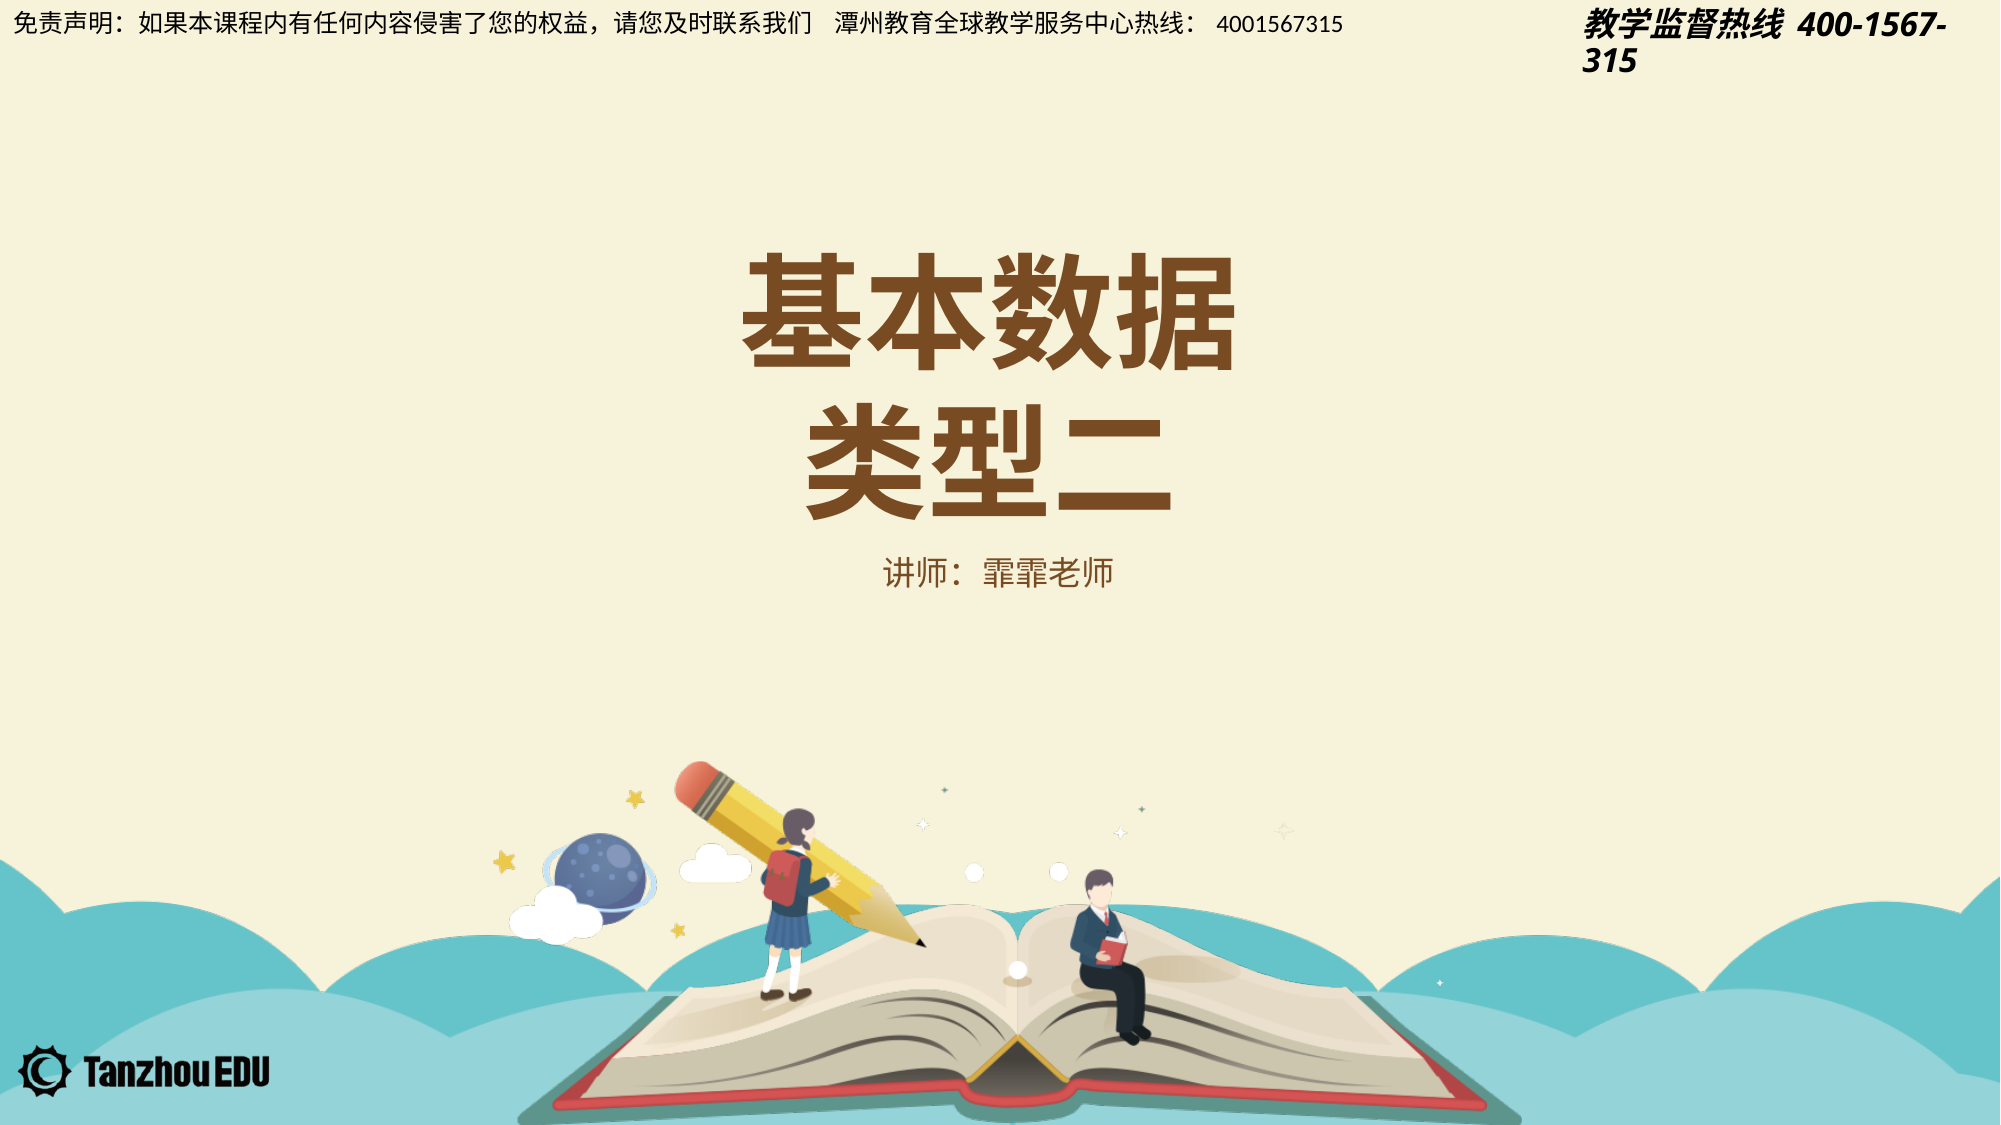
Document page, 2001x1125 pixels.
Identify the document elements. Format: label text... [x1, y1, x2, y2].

text_box 教学监督热线 400-1567-315 [1567, 0, 2000, 59]
text_box 免责声明：如果本课程内有任何内容侵害了您的权益，请您及时联系我们 潭州教育全球教学服务中心热线：4001567315 [0, 0, 1568, 45]
text_box [0, 45, 2000, 187]
picture [0, 187, 2000, 1125]
